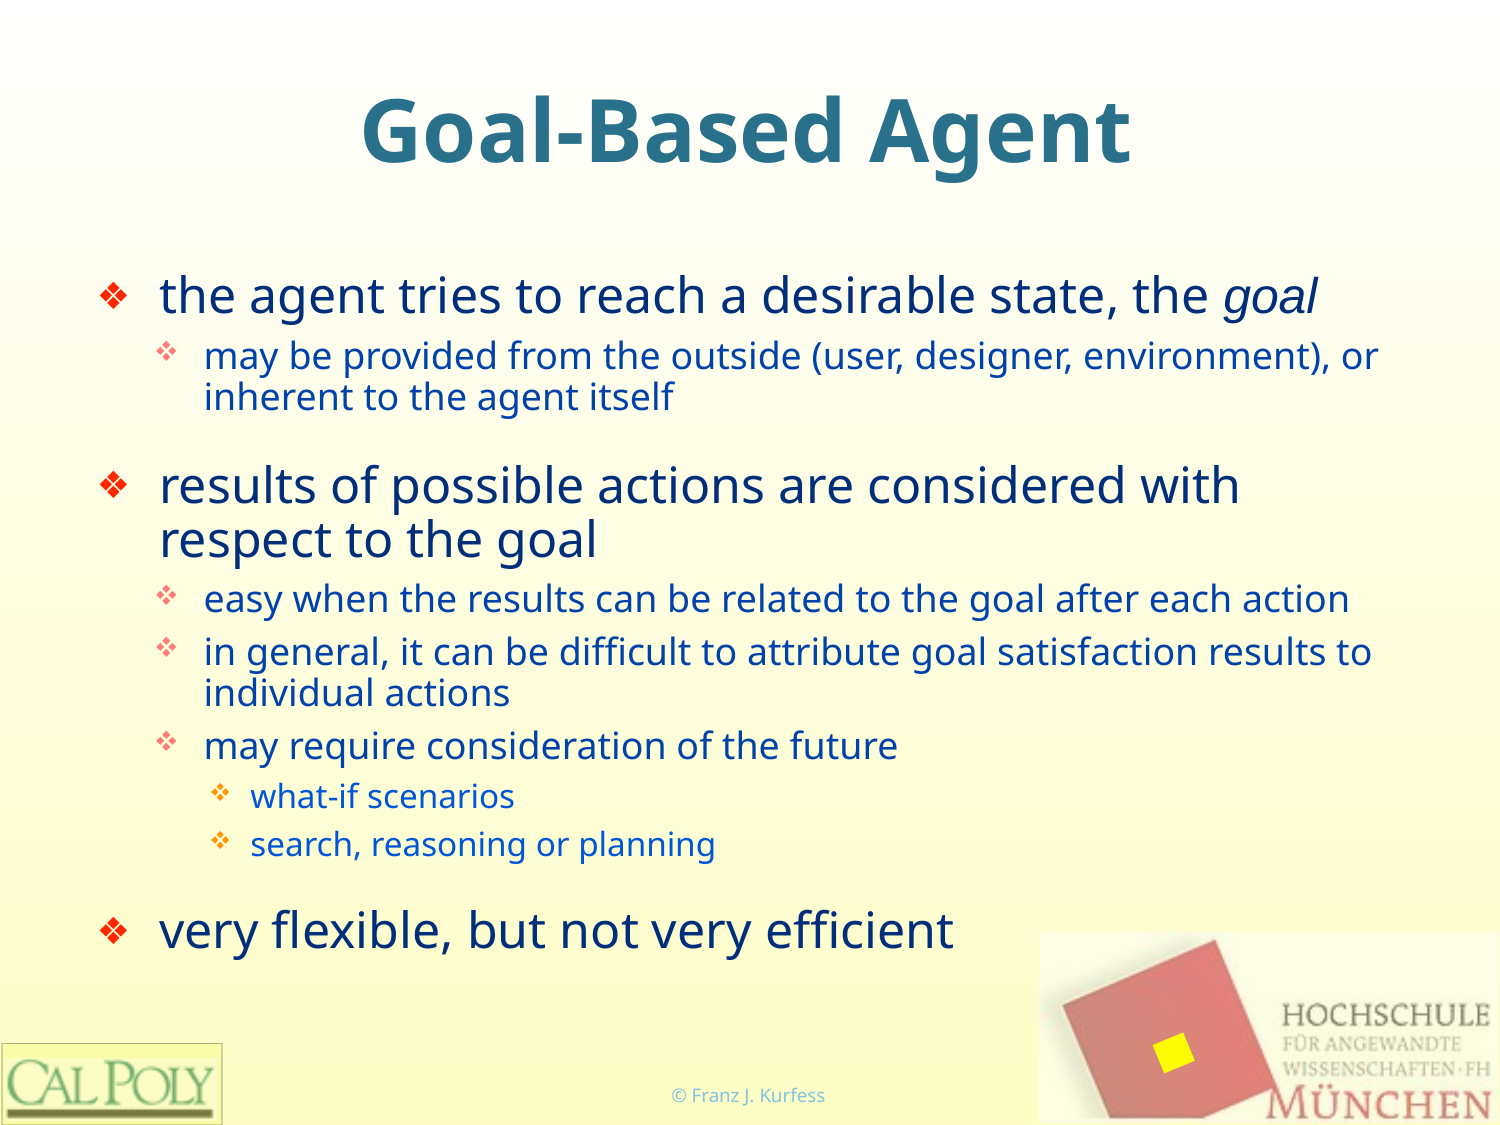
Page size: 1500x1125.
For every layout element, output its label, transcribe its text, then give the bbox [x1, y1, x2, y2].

slide_number [1152, 1032, 1196, 1074]
title Goal-Based Agent [90, 0, 1410, 255]
list the agent tries to reach a desirable state, the goal may be provided from the outside (user, designer, environment), or inherent to the agent itself results of possible actions are considered with respect to the goal easy when the results can be related to the goal after each action in general, it can be difficult to attribute goal satisfaction results to individual actions may require consideration of the future what-if scenarios search, reasoning or planning very flexible, but not very efficient [90, 264, 1410, 1049]
